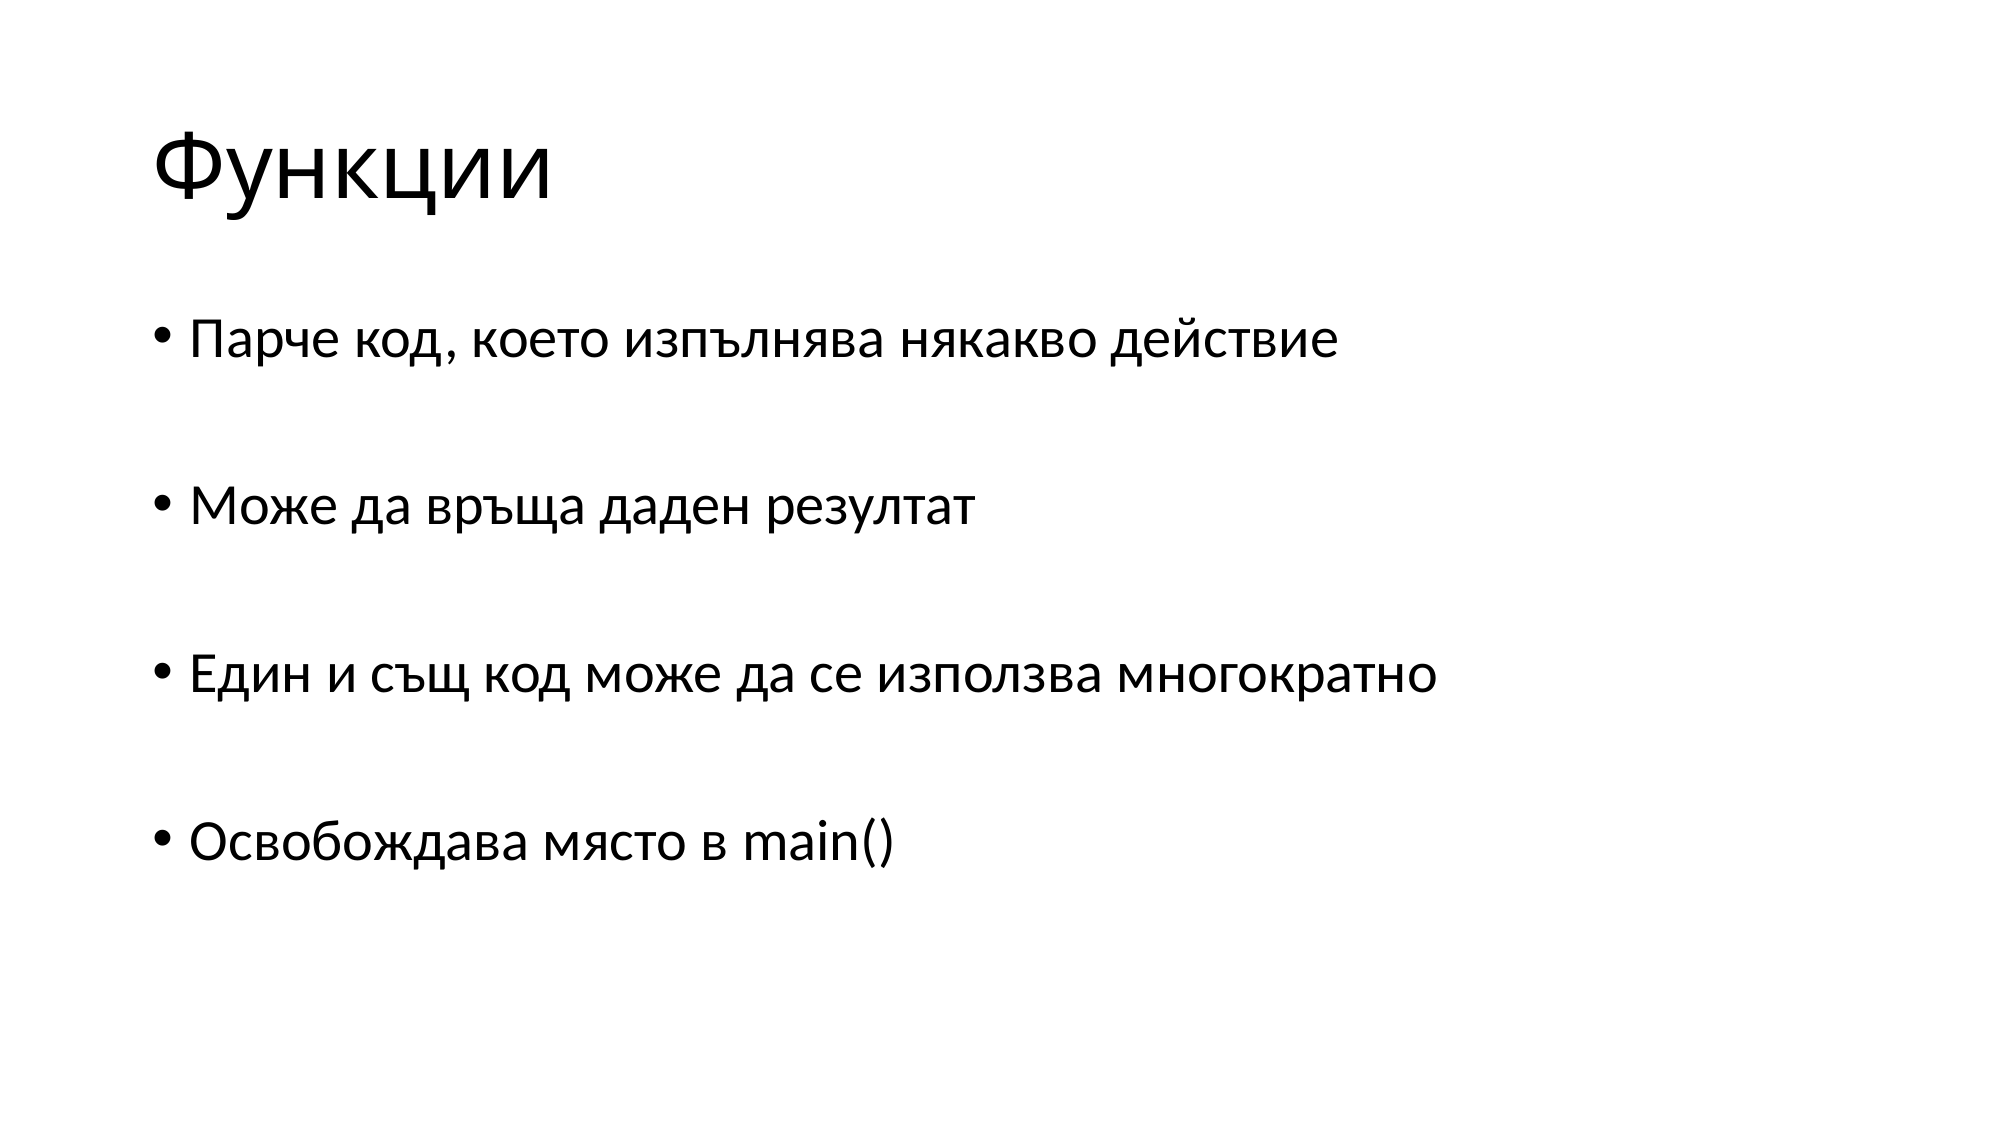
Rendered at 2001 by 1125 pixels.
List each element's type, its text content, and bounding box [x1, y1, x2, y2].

list Парче код, което изпълнява някакво действие Може да връща даден резултат Един и същ код може да се използва многократно Освобождава място в main() [137, 299, 1863, 1014]
title Функции [137, 59, 1863, 278]
